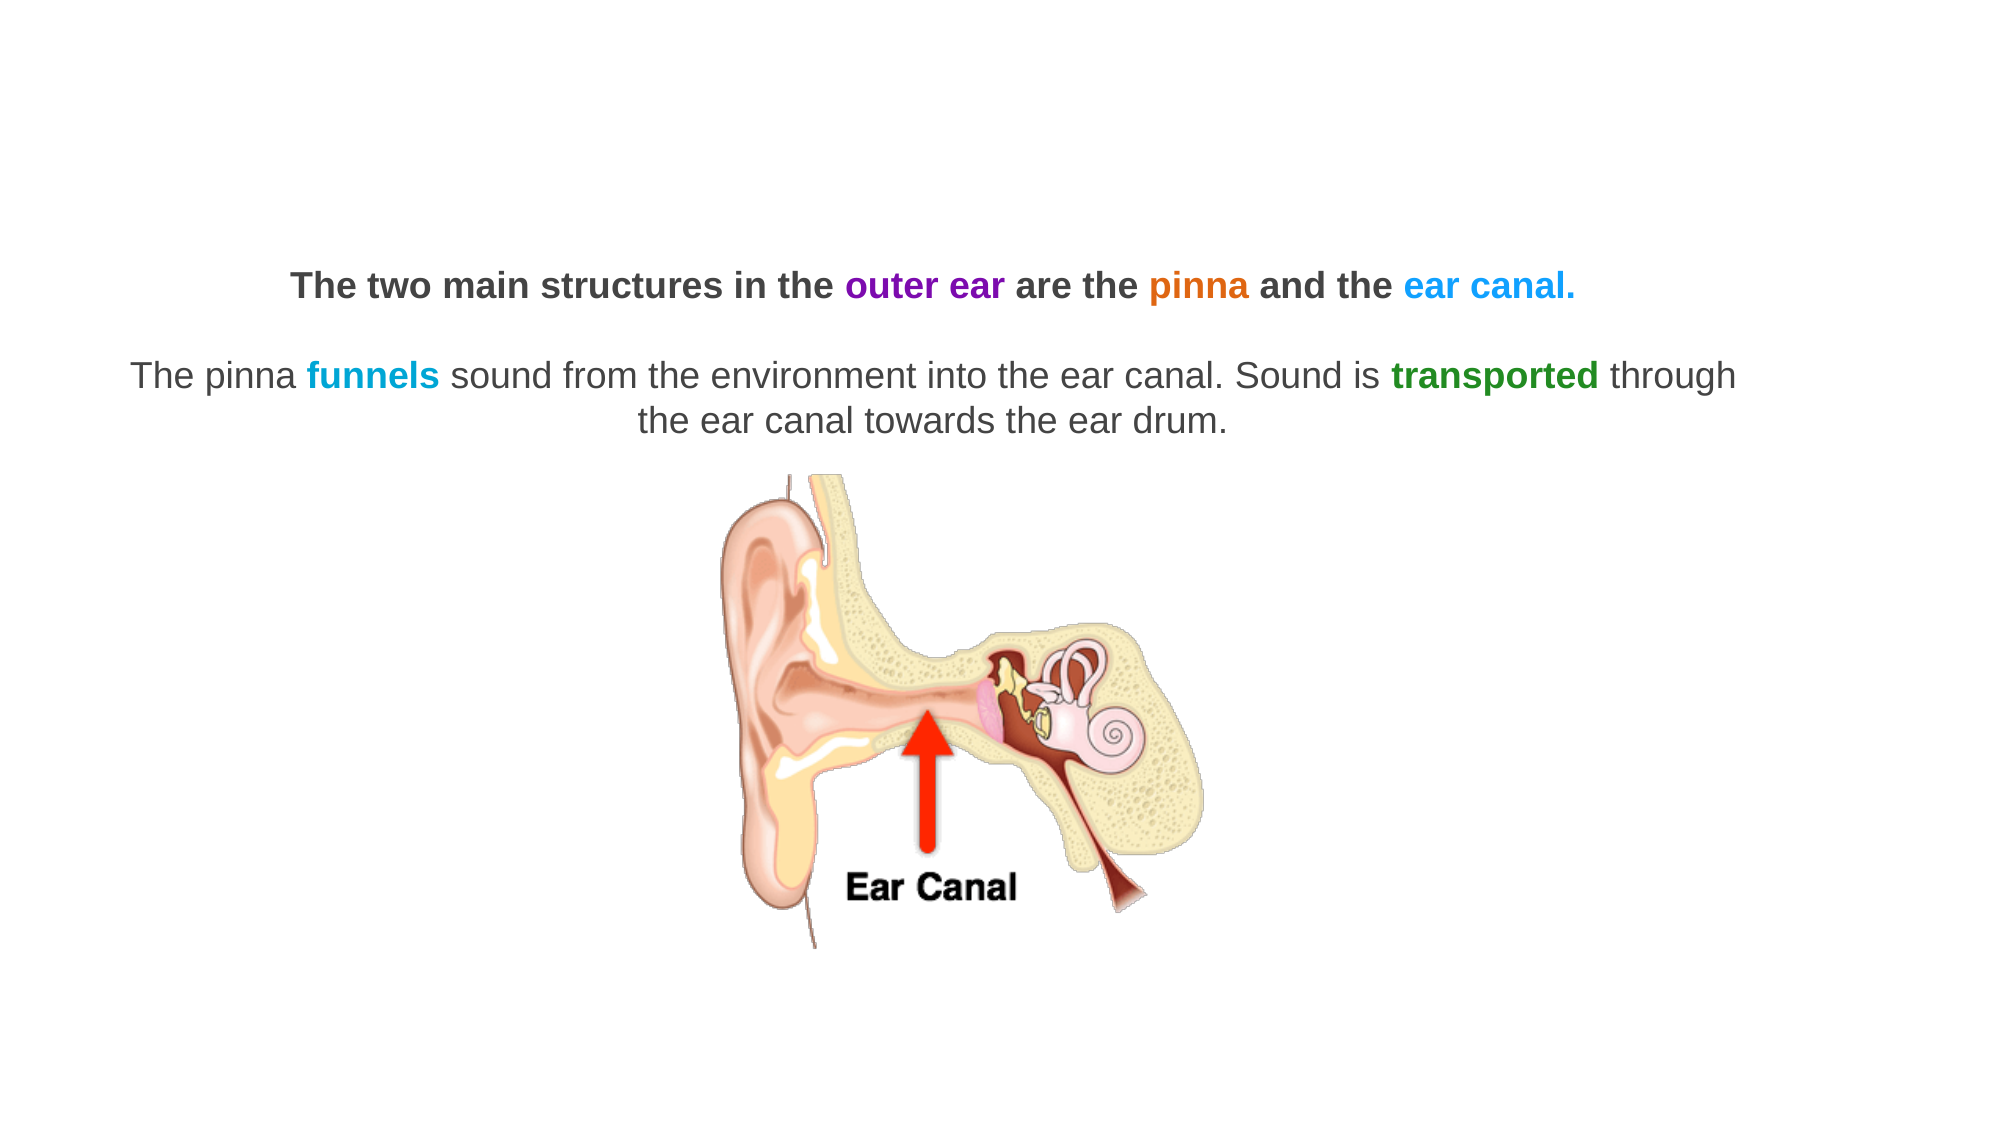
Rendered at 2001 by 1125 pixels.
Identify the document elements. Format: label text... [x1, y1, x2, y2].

text_box The two main structures in the outer ear are the pinna and the ear canal. The pinna funnels sound from the environment into the ear canal. Sound is transported through the ear canal towards the ear drum. [93, 253, 1773, 449]
picture [710, 470, 1221, 960]
